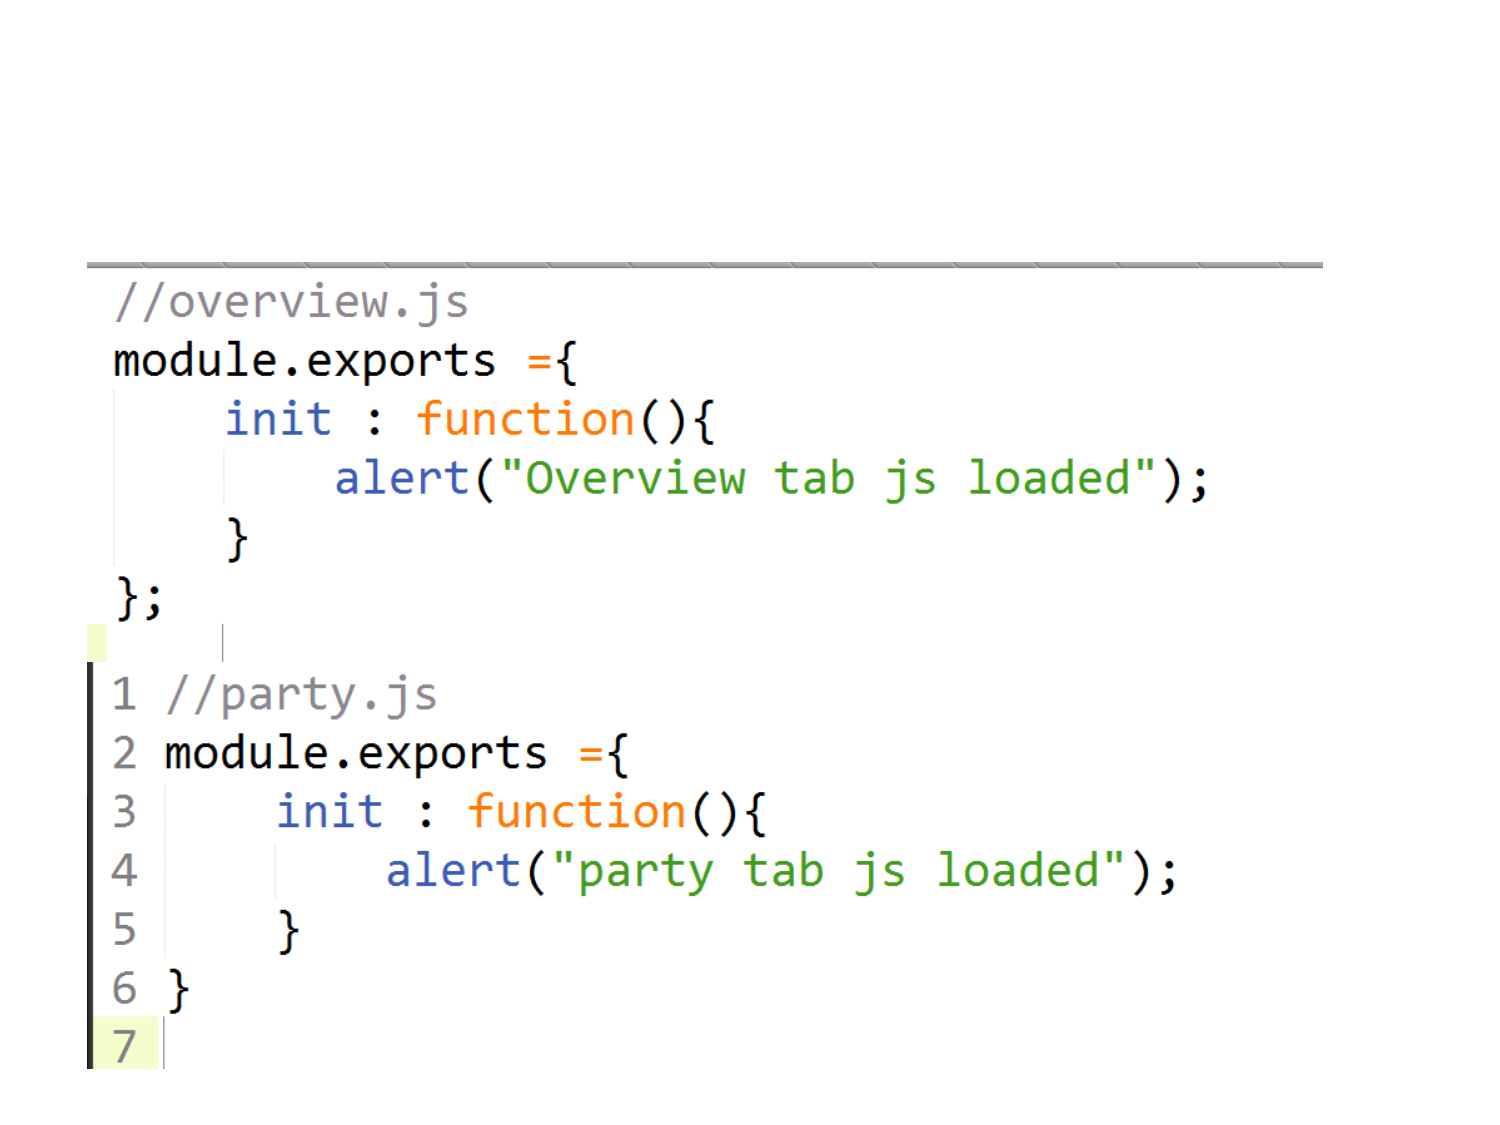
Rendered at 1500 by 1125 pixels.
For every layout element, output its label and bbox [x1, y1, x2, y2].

picture [87, 662, 1277, 1069]
list [87, 262, 1323, 673]
